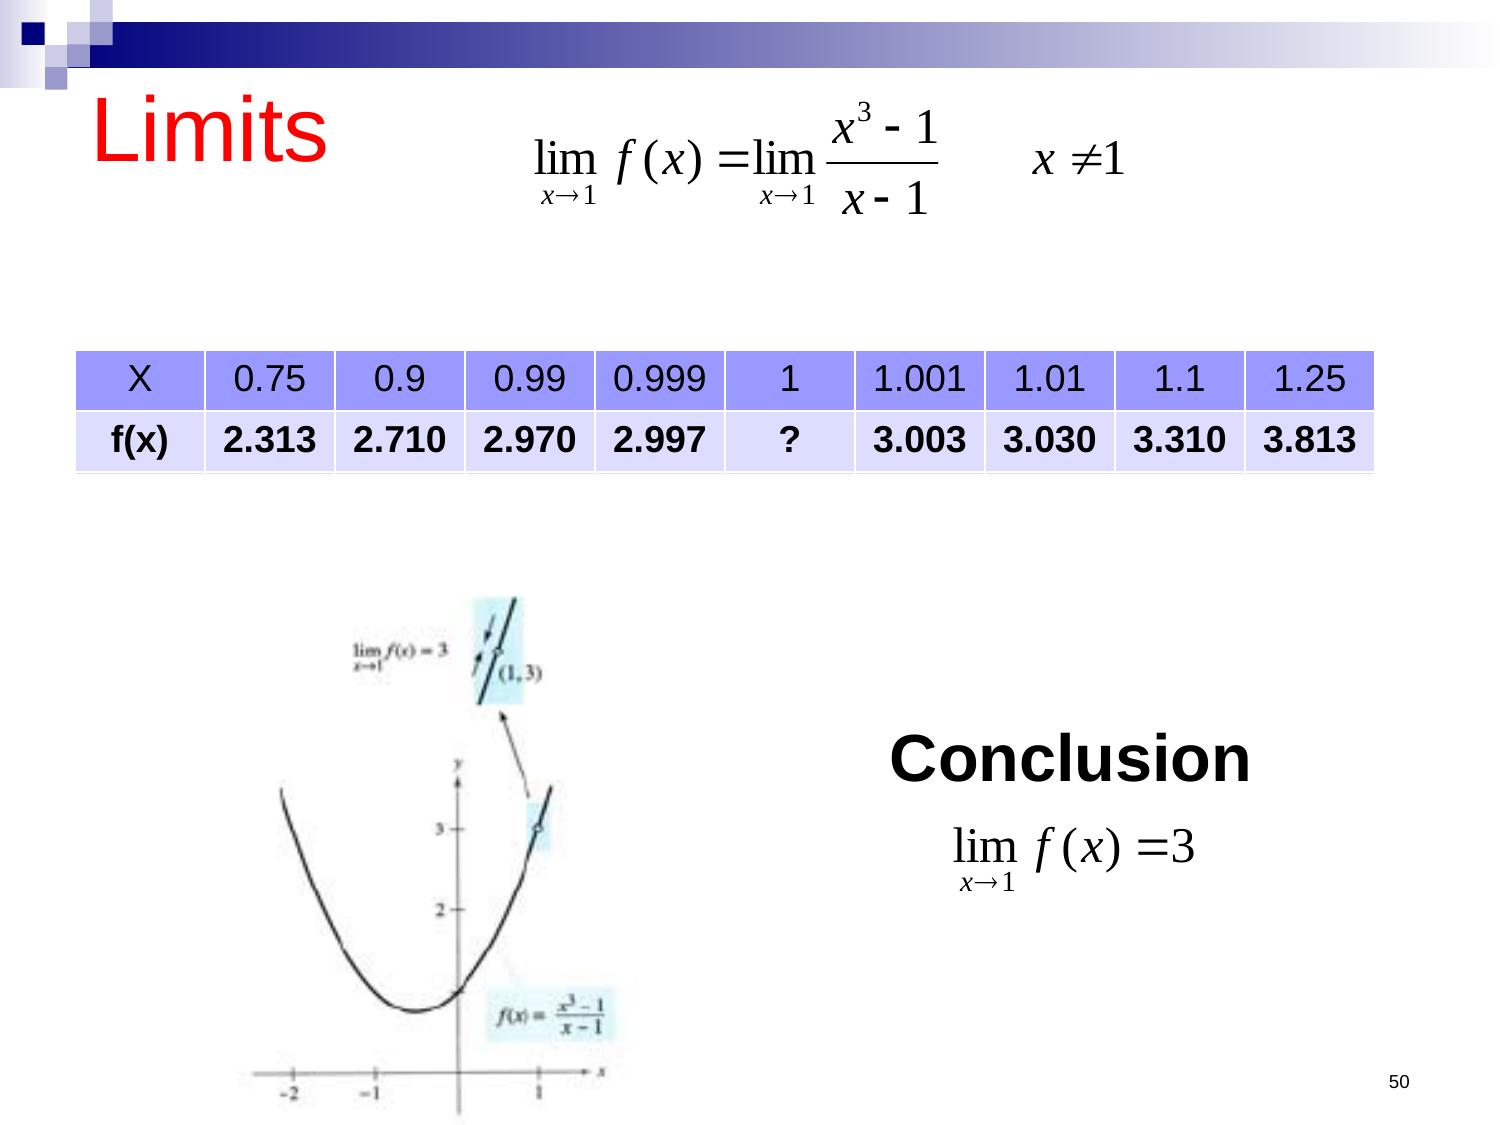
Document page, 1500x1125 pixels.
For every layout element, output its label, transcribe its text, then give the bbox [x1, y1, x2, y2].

table_cell 3.003 [856, 412, 984, 471]
table_cell 3.813 [1246, 412, 1374, 471]
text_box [945, 812, 1201, 905]
table_header 1 [726, 351, 854, 410]
table_header 0.75 [206, 351, 334, 410]
table_header X [76, 351, 204, 410]
table_cell 2.997 [596, 412, 724, 471]
table_cell 3.030 [986, 412, 1114, 471]
table_cell 2.970 [466, 412, 594, 471]
table_header 0.99 [466, 351, 594, 410]
table_header 0.9 [336, 351, 464, 410]
table_cell f(x) [76, 412, 204, 471]
slide_number 50 [1074, 1024, 1426, 1101]
table_cell 2.710 [336, 412, 464, 471]
table_cell 3.310 [1116, 412, 1244, 471]
table_cell ? [726, 412, 854, 471]
table_header 1.001 [856, 351, 984, 410]
table_header 1.01 [986, 351, 1114, 410]
table_header 1.1 [1116, 351, 1244, 410]
table_header 1.25 [1246, 351, 1374, 410]
picture [222, 595, 638, 1125]
table_cell 2.313 [206, 412, 334, 471]
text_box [526, 87, 1132, 226]
text_box Conclusion [874, 707, 1475, 803]
title Limits [74, 74, 1426, 176]
table_header 0.999 [596, 351, 724, 410]
